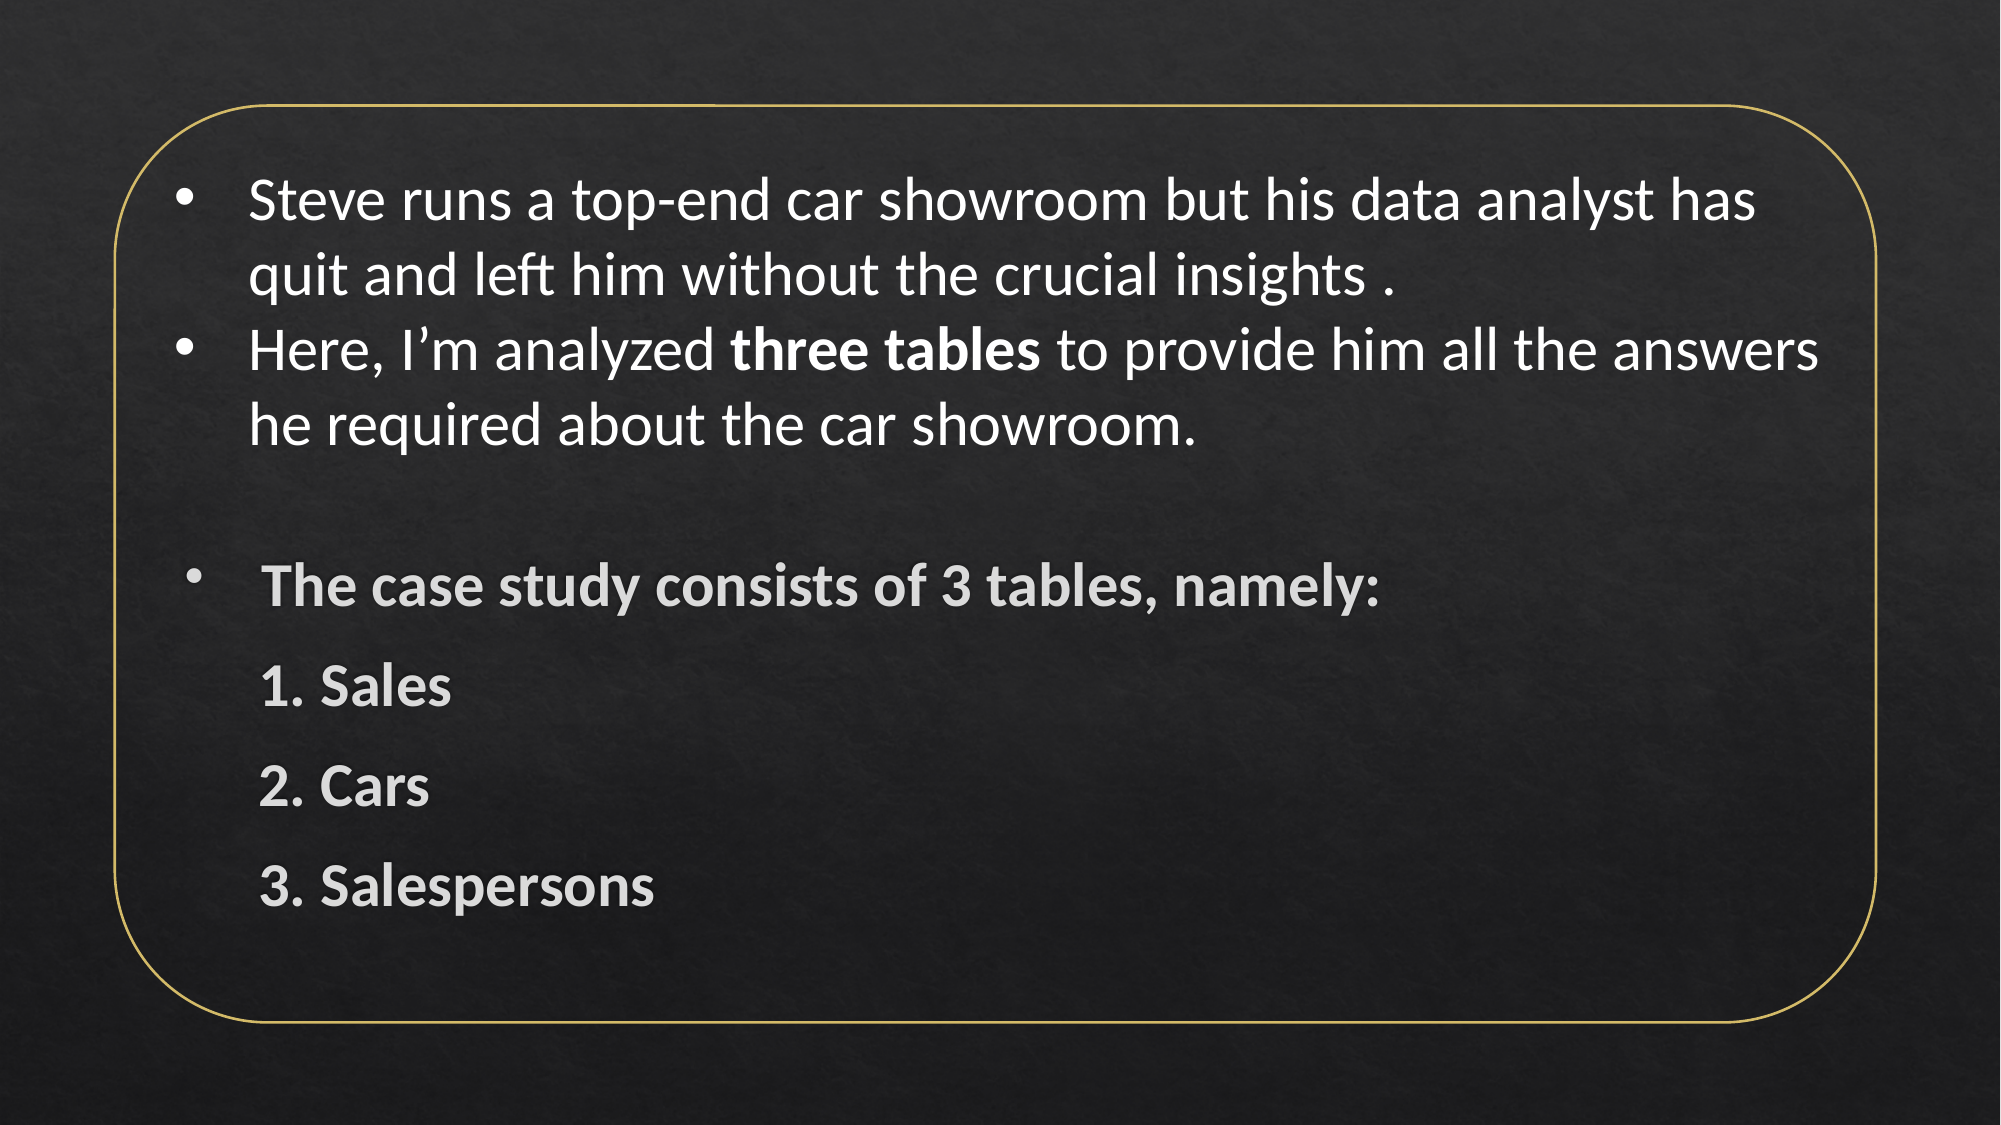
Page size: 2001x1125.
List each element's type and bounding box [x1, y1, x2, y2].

text_box [113, 104, 1878, 1024]
text_box [1833, 149, 1855, 176]
